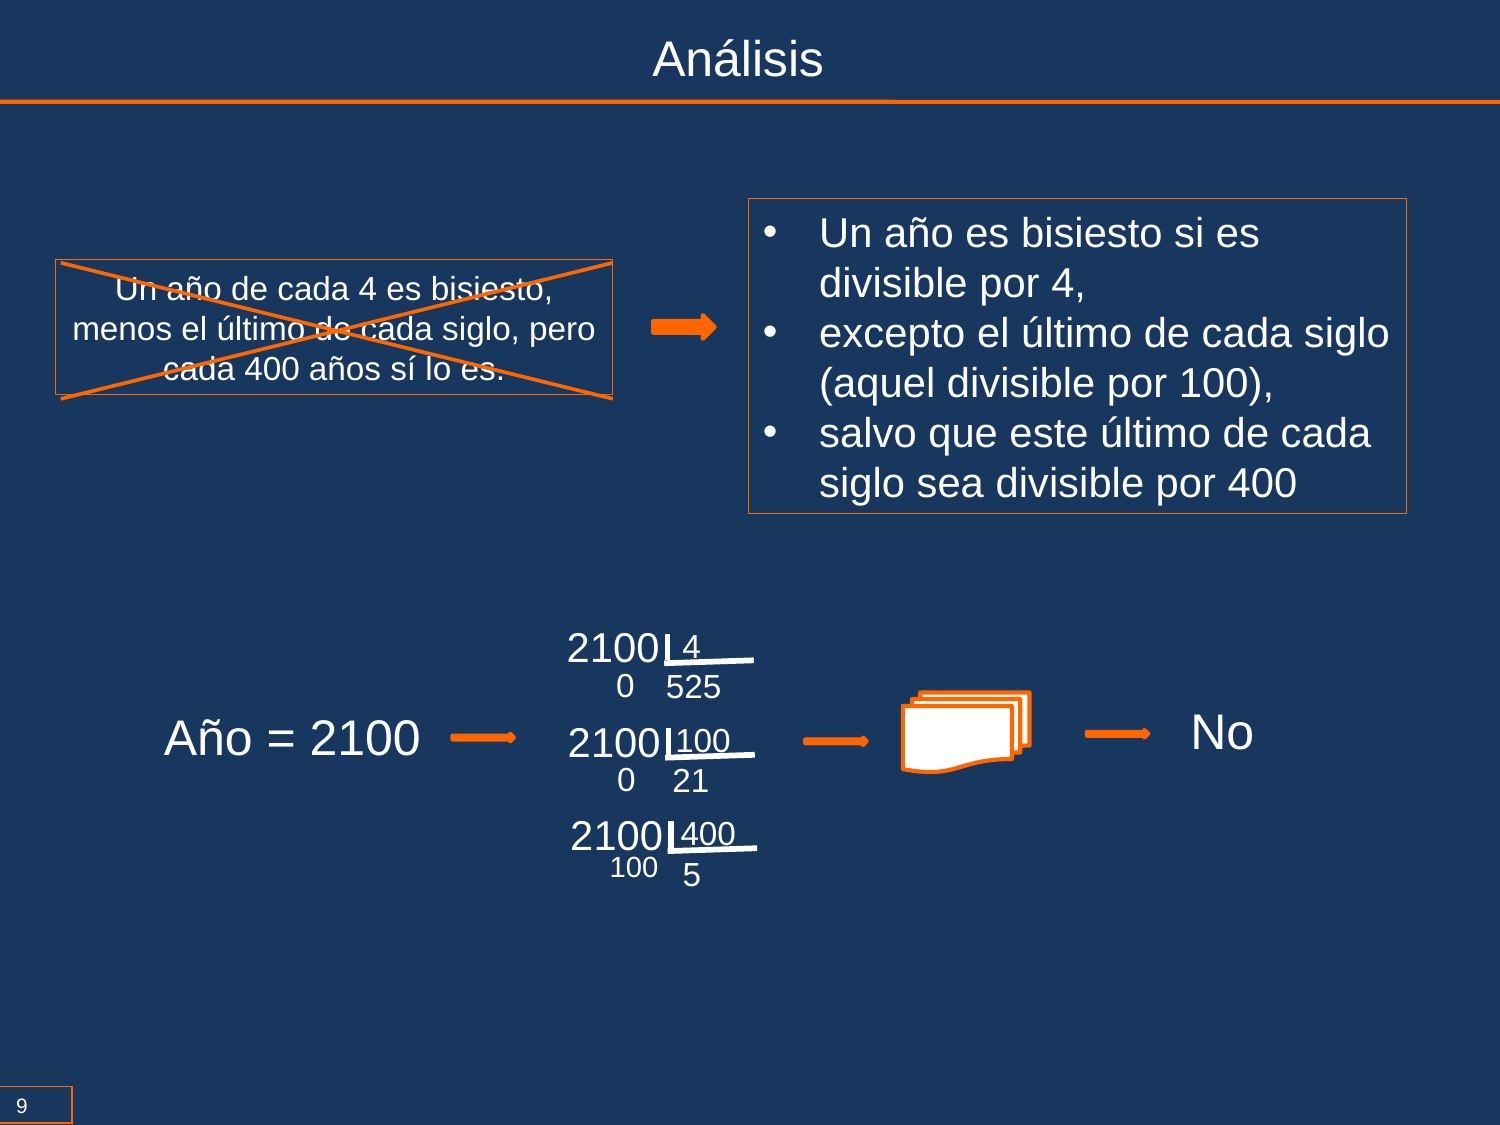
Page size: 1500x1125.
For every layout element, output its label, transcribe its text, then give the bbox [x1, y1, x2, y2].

text_box Análisis [253, 19, 1223, 94]
text_box 5 [667, 859, 759, 901]
text_box Un año de cada 4 es bisiesto, menos el último de cada siglo, pero cada 400 años sí lo es. [55, 259, 613, 265]
text_box [651, 313, 717, 341]
text_box 100 [660, 712, 757, 755]
text_box 4 [667, 617, 739, 658]
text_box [664, 754, 755, 758]
text_box No [1175, 692, 1318, 768]
text_box Un año es bisiesto si es divisible por 4, excepto el último de cada siglo (aquel divisible por 100), salvo que este último de cada siglo sea divisible por 400 [748, 198, 1407, 514]
text_box 21 [662, 767, 749, 804]
text_box 525 [661, 669, 742, 712]
text_box 2100 [551, 613, 694, 679]
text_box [60, 262, 613, 400]
text_box [1084, 728, 1151, 740]
text_box Año = 2100 [149, 698, 437, 773]
text_box 2100 [555, 801, 698, 867]
text_box 400 [665, 804, 767, 859]
text_box [450, 731, 516, 744]
text_box [803, 735, 869, 747]
text_box 2100 [552, 707, 695, 773]
text_box [900, 690, 1032, 775]
text_box 100 [590, 840, 678, 891]
text_box 0 [590, 751, 662, 801]
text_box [667, 847, 758, 852]
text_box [663, 660, 755, 664]
text_box 0 [590, 656, 661, 707]
